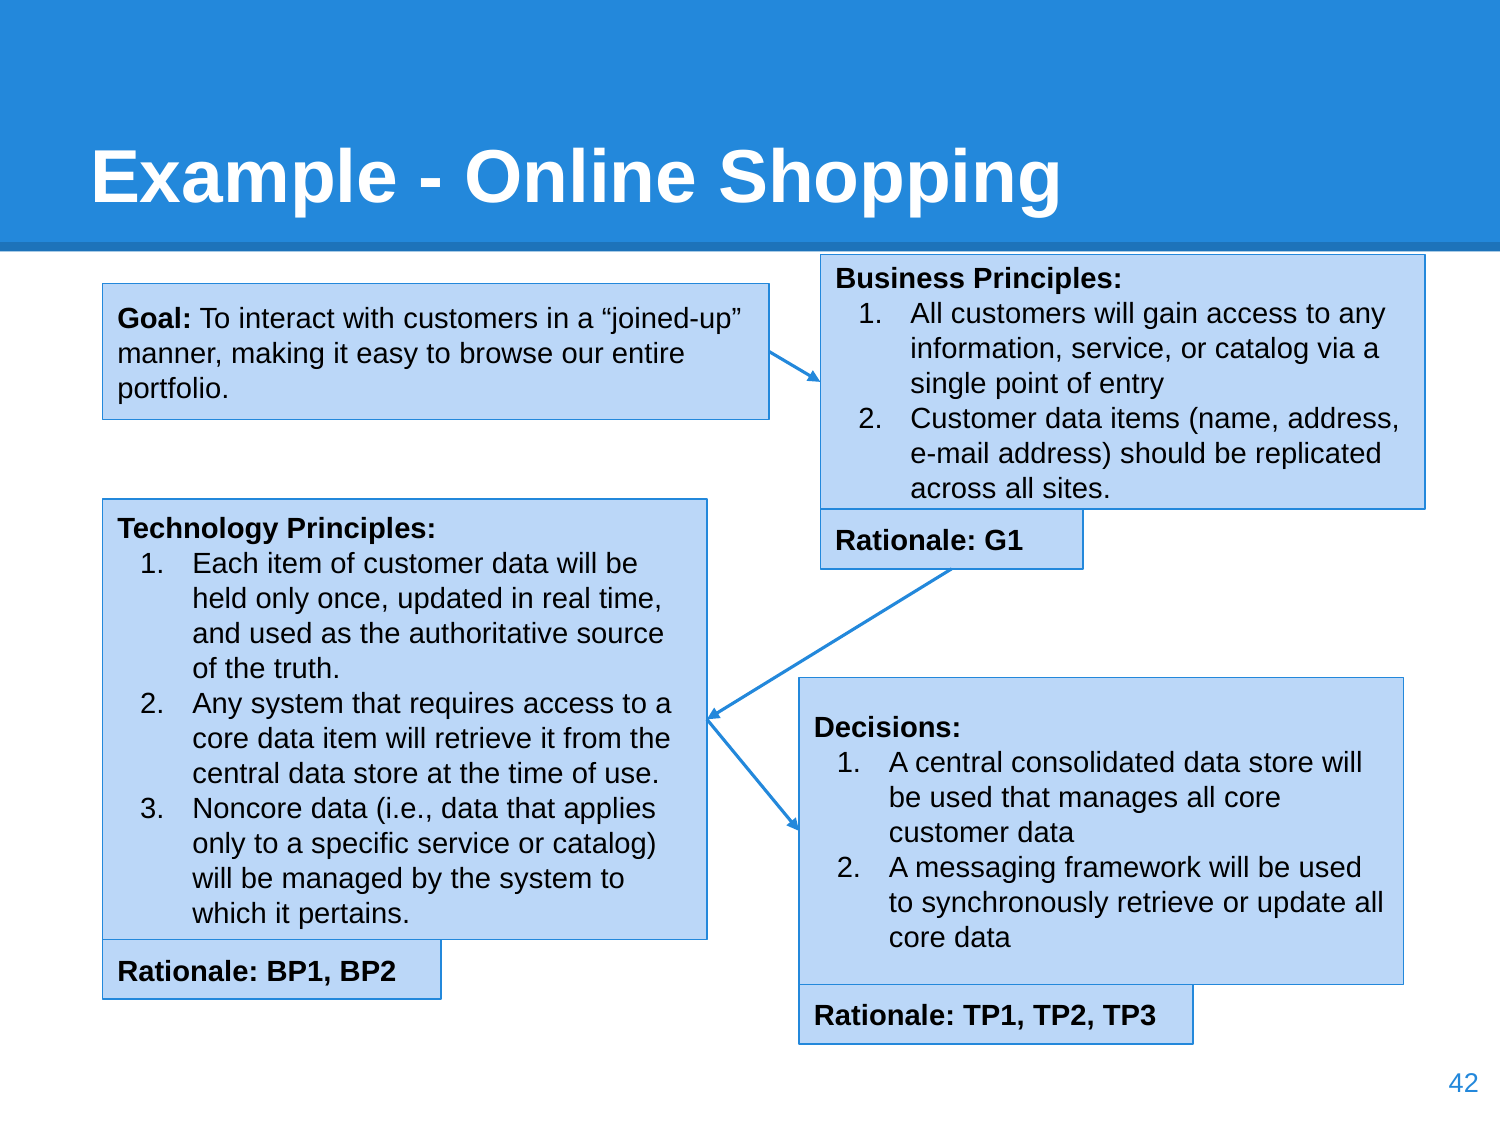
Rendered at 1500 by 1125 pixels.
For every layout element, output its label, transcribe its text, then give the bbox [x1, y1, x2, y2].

text_box Rationale: BP1, BP2 [102, 939, 442, 1000]
text_box Rationale: G1 [820, 509, 1083, 569]
text_box Technology Principles: Each item of customer data will be held only once, updated in real time, and used as the authoritative source of the truth. Any system that requires access to a core data item will retrieve it from the central data store at the time of use. Noncore data (i.e., data that applies only to a specific service or catalog) will be managed by the system to which it pertains. [102, 499, 707, 940]
title Example - Online Shopping [75, 45, 1425, 233]
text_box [768, 351, 821, 383]
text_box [706, 568, 952, 720]
slide_number ‹#› [1403, 1038, 1494, 1125]
text_box Business Principles: All customers will gain access to any information, service, or catalog via a single point of entry Customer data items (name, address, e-mail address) should be replicated across all sites. [820, 254, 1425, 510]
text_box Rationale: TP1, TP2, TP3 [799, 984, 1194, 1044]
text_box Goal: To interact with customers in a “joined-up” manner, making it easy to browse our entire portfolio. [102, 283, 770, 420]
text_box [706, 719, 800, 832]
text_box Decisions: A central consolidated data store will be used that manages all core customer data A messaging framework will be used to synchronously retrieve or update all core data [799, 677, 1404, 985]
